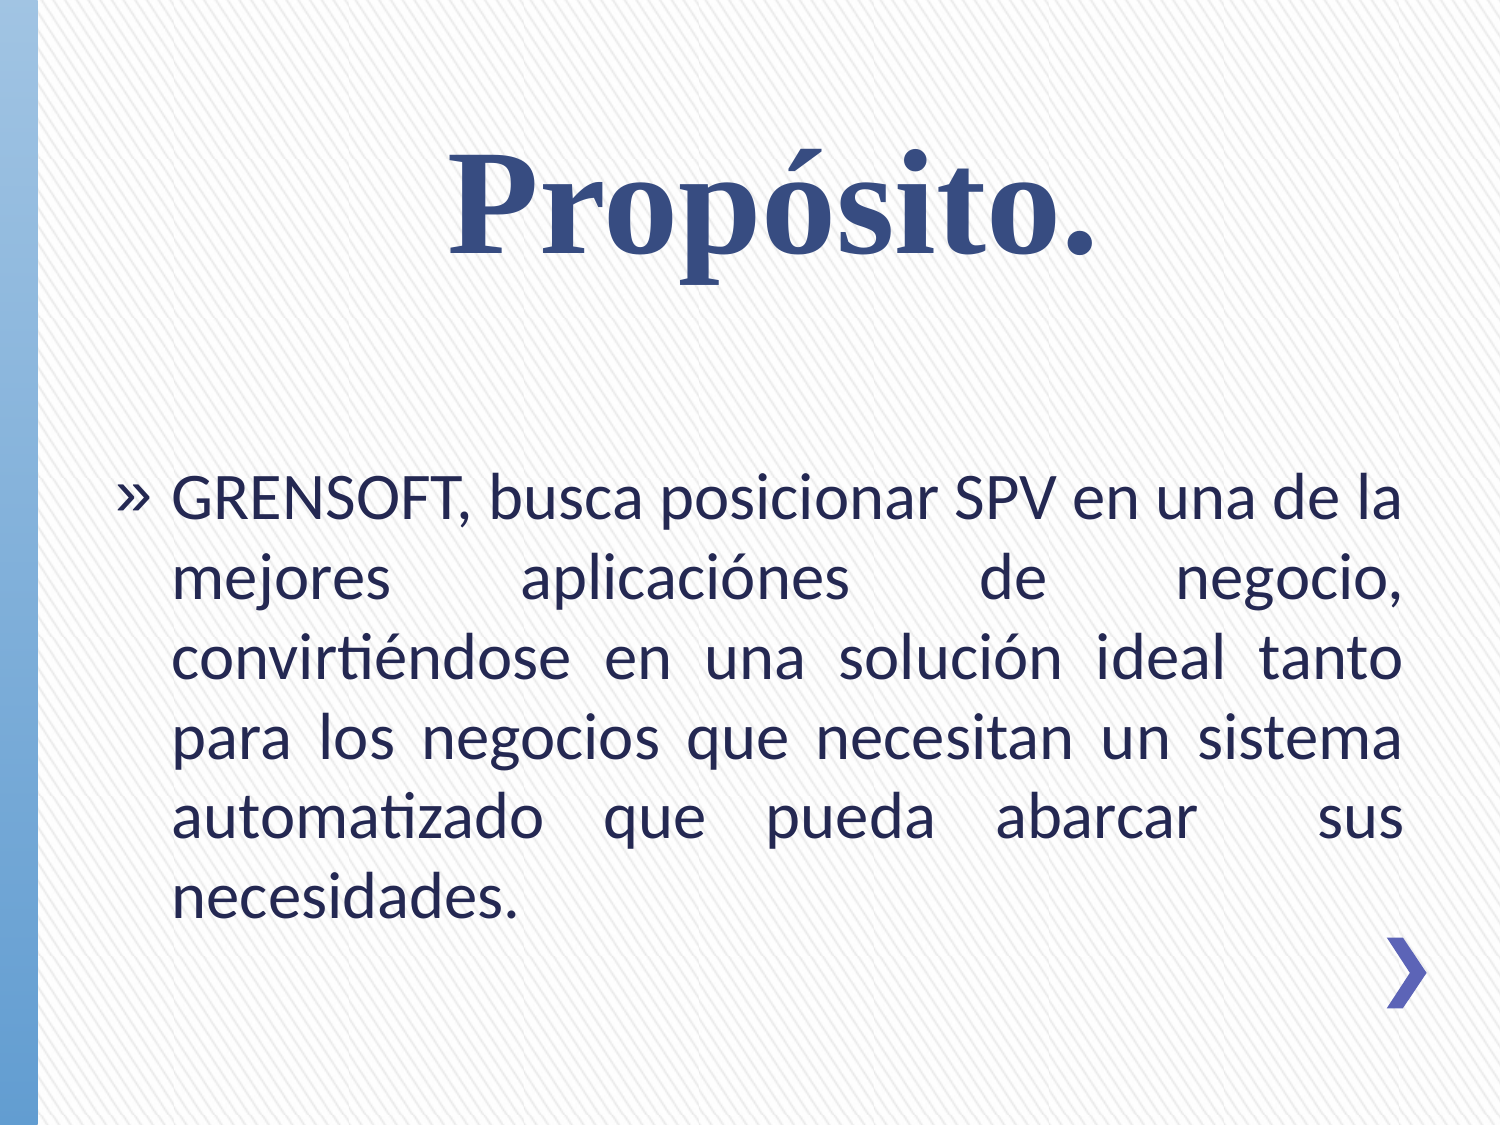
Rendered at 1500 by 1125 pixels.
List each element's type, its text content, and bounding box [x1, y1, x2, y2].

title Propósito. [206, 42, 1341, 291]
list GRENSOFT, busca posicionar SPV en una de la mejores aplicaciónes de negocio, convirtiéndose en una solución ideal tanto para los negocios que necesitan un sistema automatizado que pueda abarcar sus necesidades. [100, 361, 1420, 1087]
